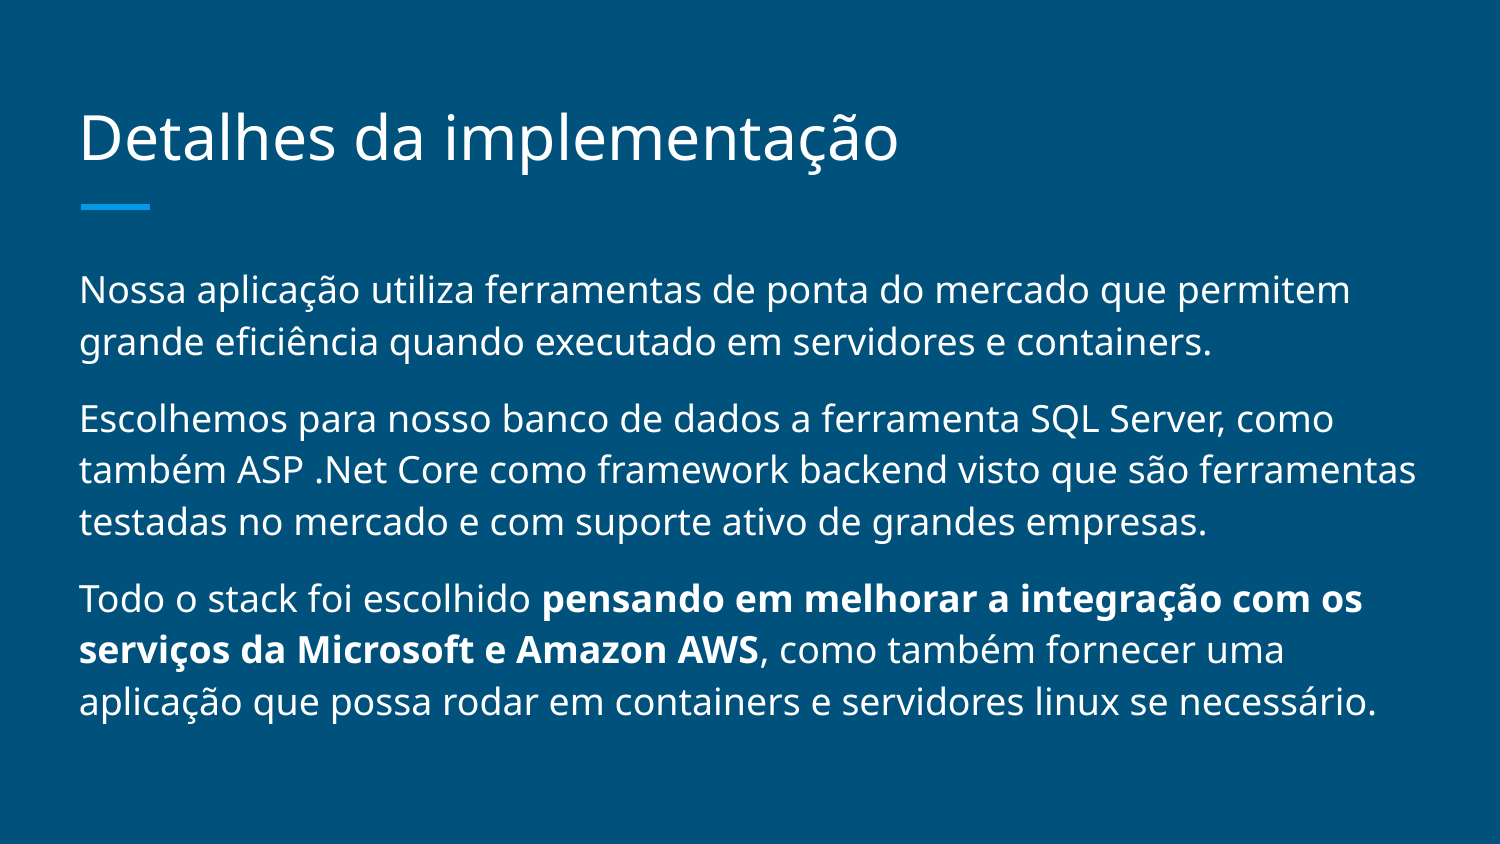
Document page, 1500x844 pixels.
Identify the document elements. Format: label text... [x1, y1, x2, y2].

title Detalhes da implementação [63, 75, 1437, 188]
list Nossa aplicação utiliza ferramentas de ponta do mercado que permitem grande eficiência quando executado em servidores e containers. Escolhemos para nosso banco de dados a ferramenta SQL Server, como também ASP .Net Core como framework backend visto que são ferramentas testadas no mercado e com suporte ativo de grandes empresas. Todo o stack foi escolhido pensando em melhorar a integração com os serviços da Microsoft e Amazon AWS, como também fornecer uma aplicação que possa rodar em containers e servidores linux se necessário. [63, 244, 1437, 750]
